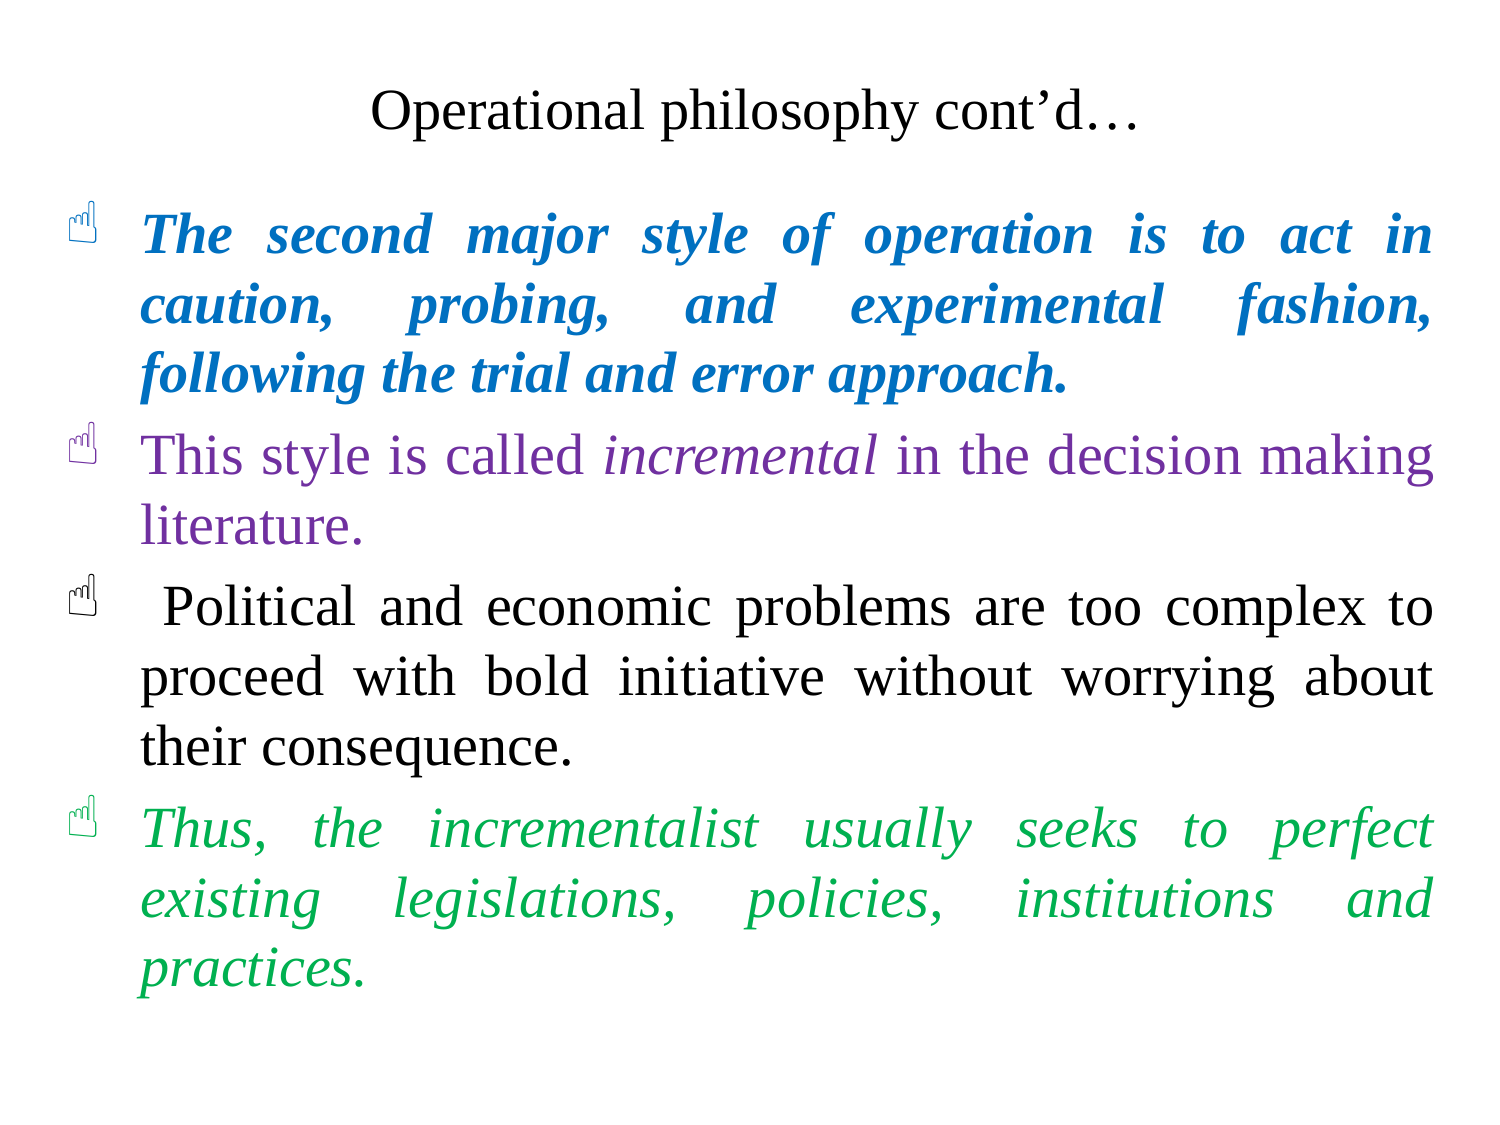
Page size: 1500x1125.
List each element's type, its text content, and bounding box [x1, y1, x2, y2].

title Operational philosophy cont’d… [62, 62, 1450, 150]
subtitle The second major style of operation is to act in caution, probing, and experimental fashion, following the trial and error approach. This style is called incremental in the decision making literature. Political and economic problems are too complex to proceed with bold initiative without worrying about their consequence. Thus, the incrementalist usually seeks to perfect existing legislations, policies, institutions and practices. [50, 187, 1450, 1063]
